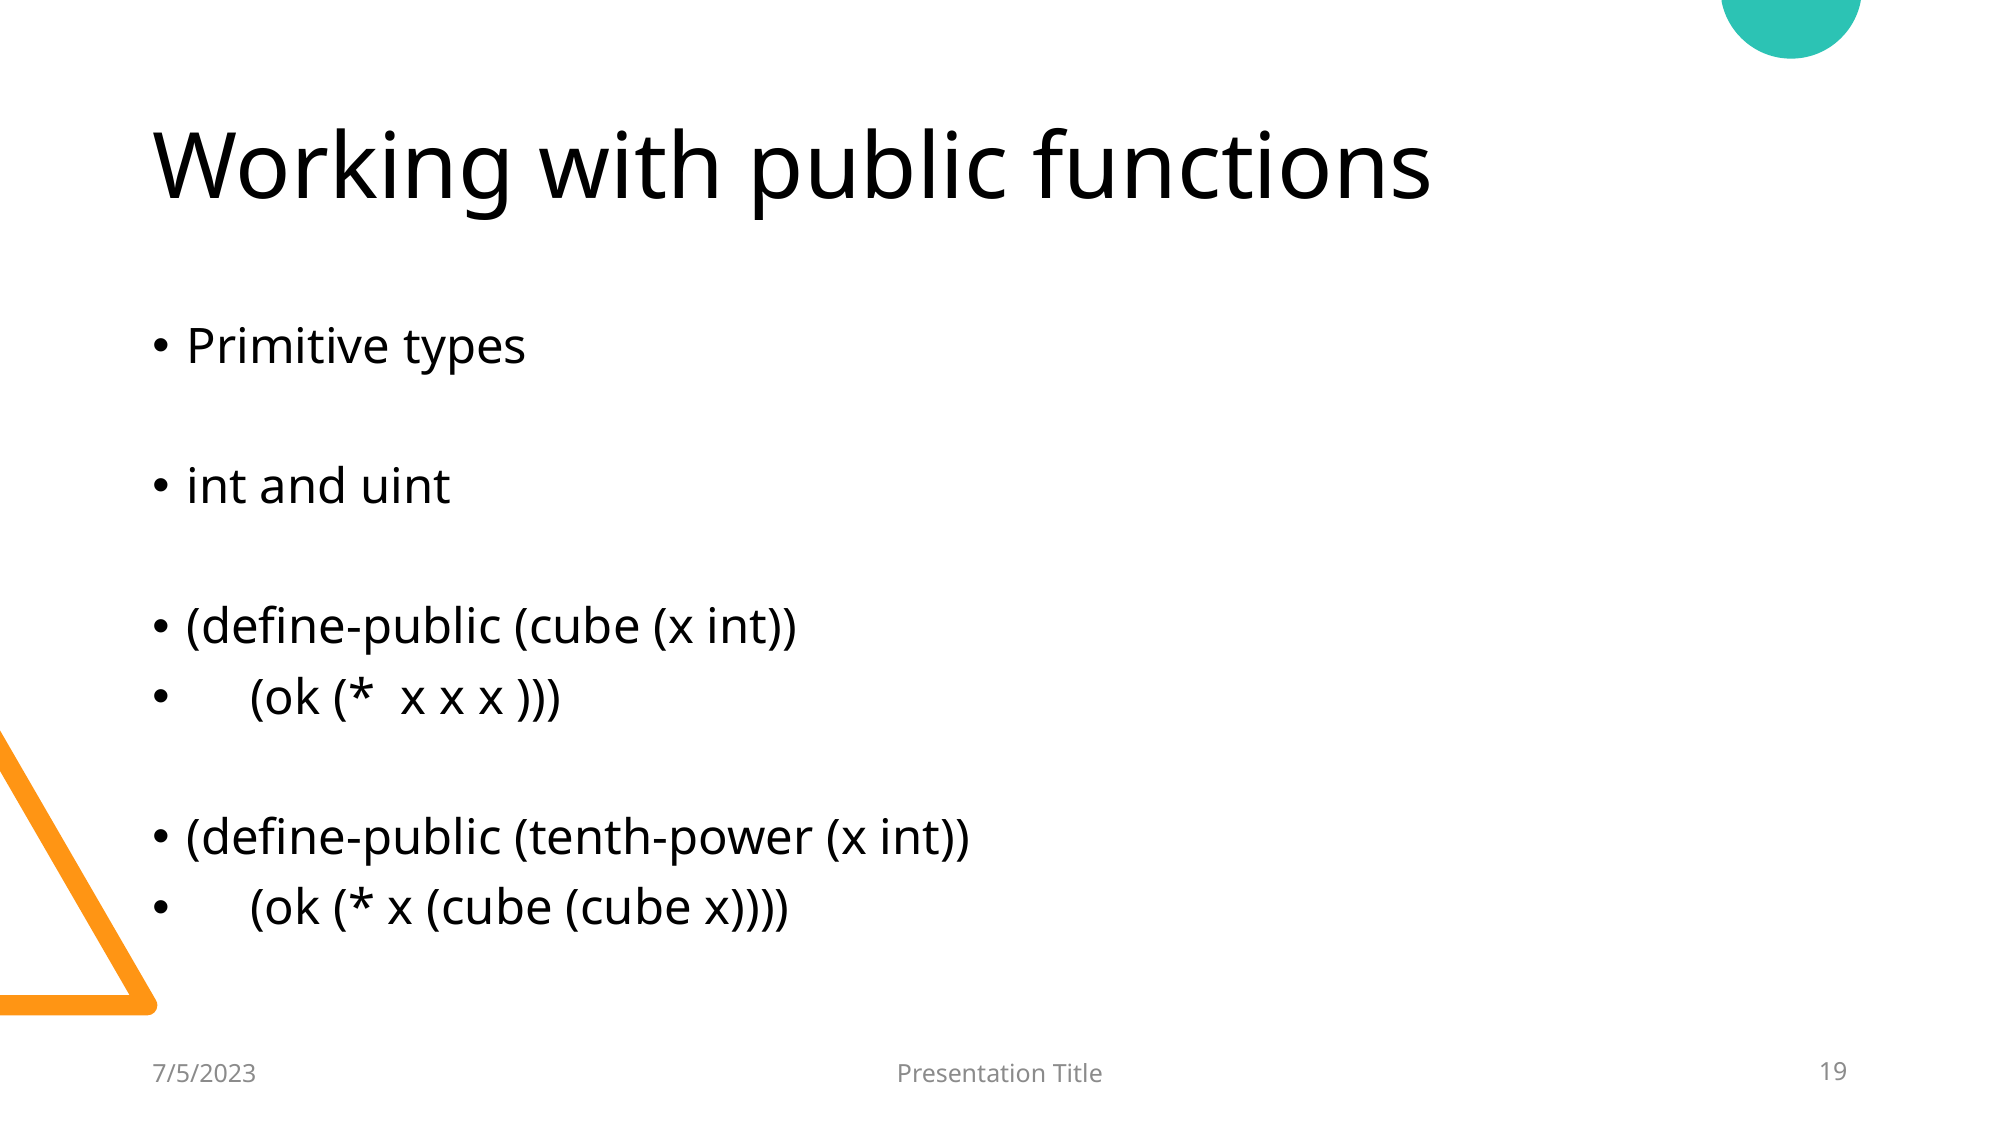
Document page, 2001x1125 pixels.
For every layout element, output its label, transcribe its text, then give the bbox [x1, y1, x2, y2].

title Working with public functions [137, 59, 1863, 278]
list Primitive types int and uint (define-public (cube (x int)) (ok (* x x x ))) (define-public (tenth-power (x int)) (ok (* x (cube (cube x)))) [137, 313, 1863, 947]
footer Presentation Title [662, 1042, 1338, 1103]
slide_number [137, 1042, 588, 1103]
slide_number 19 [1412, 1042, 1863, 1103]
